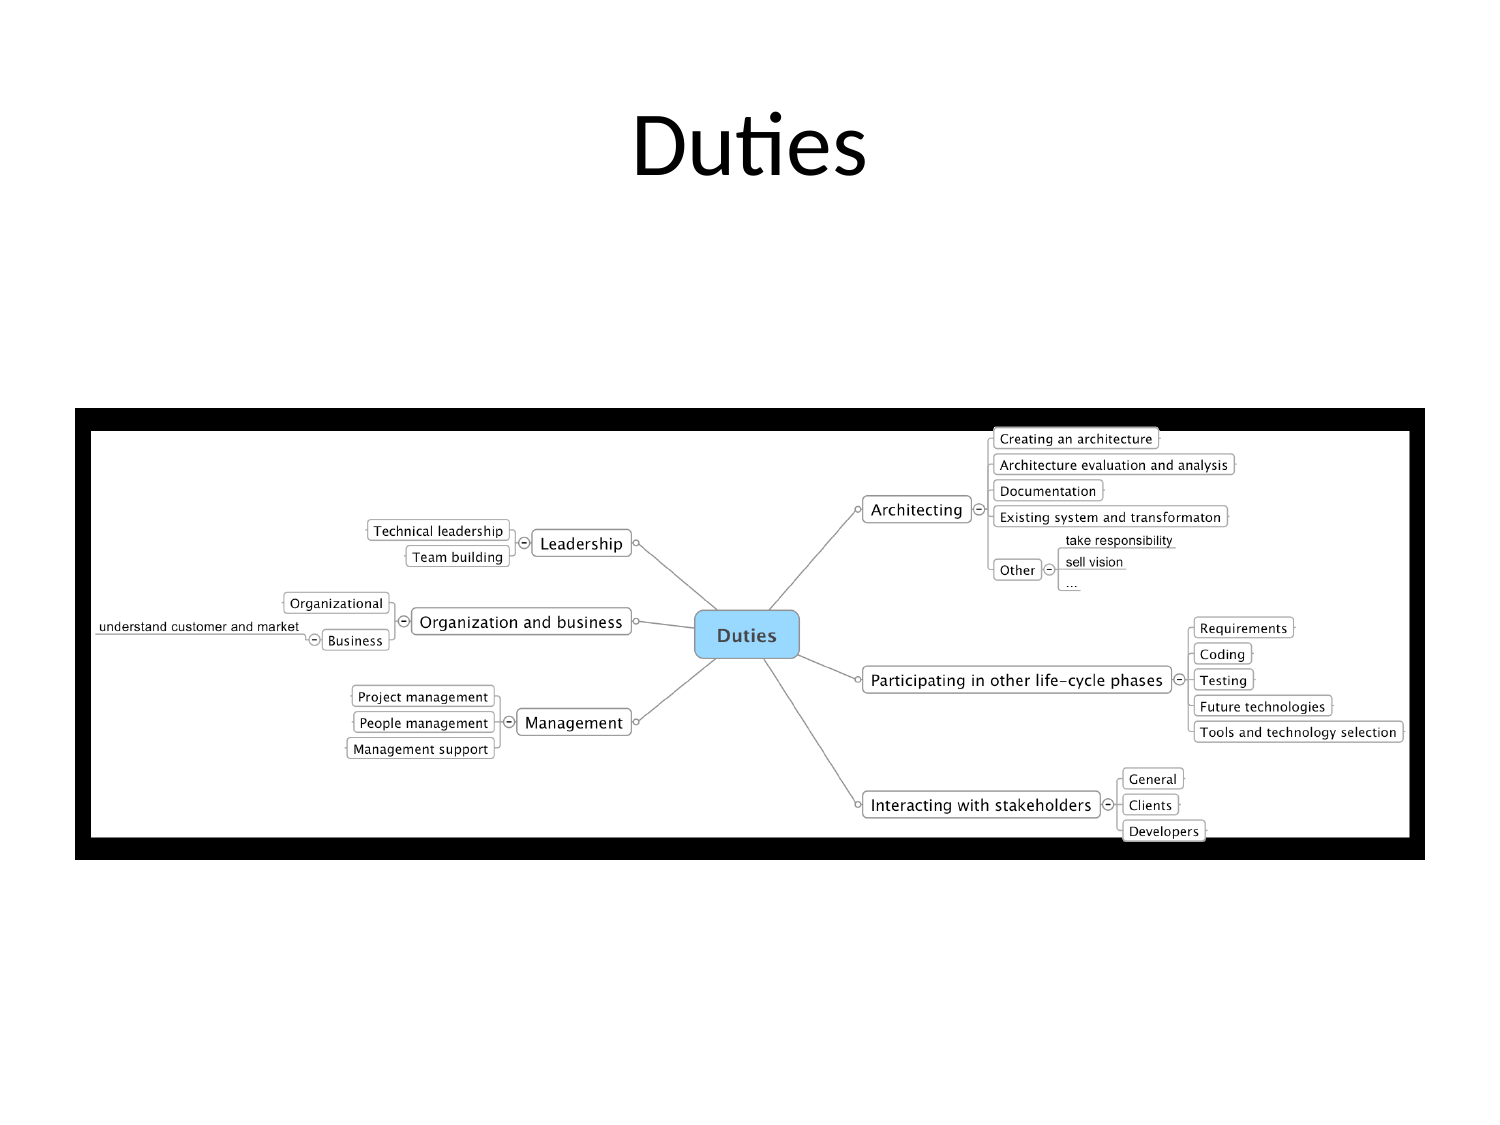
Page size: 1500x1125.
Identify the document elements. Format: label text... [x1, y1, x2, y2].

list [74, 407, 1426, 860]
title Duties [75, 45, 1425, 233]
